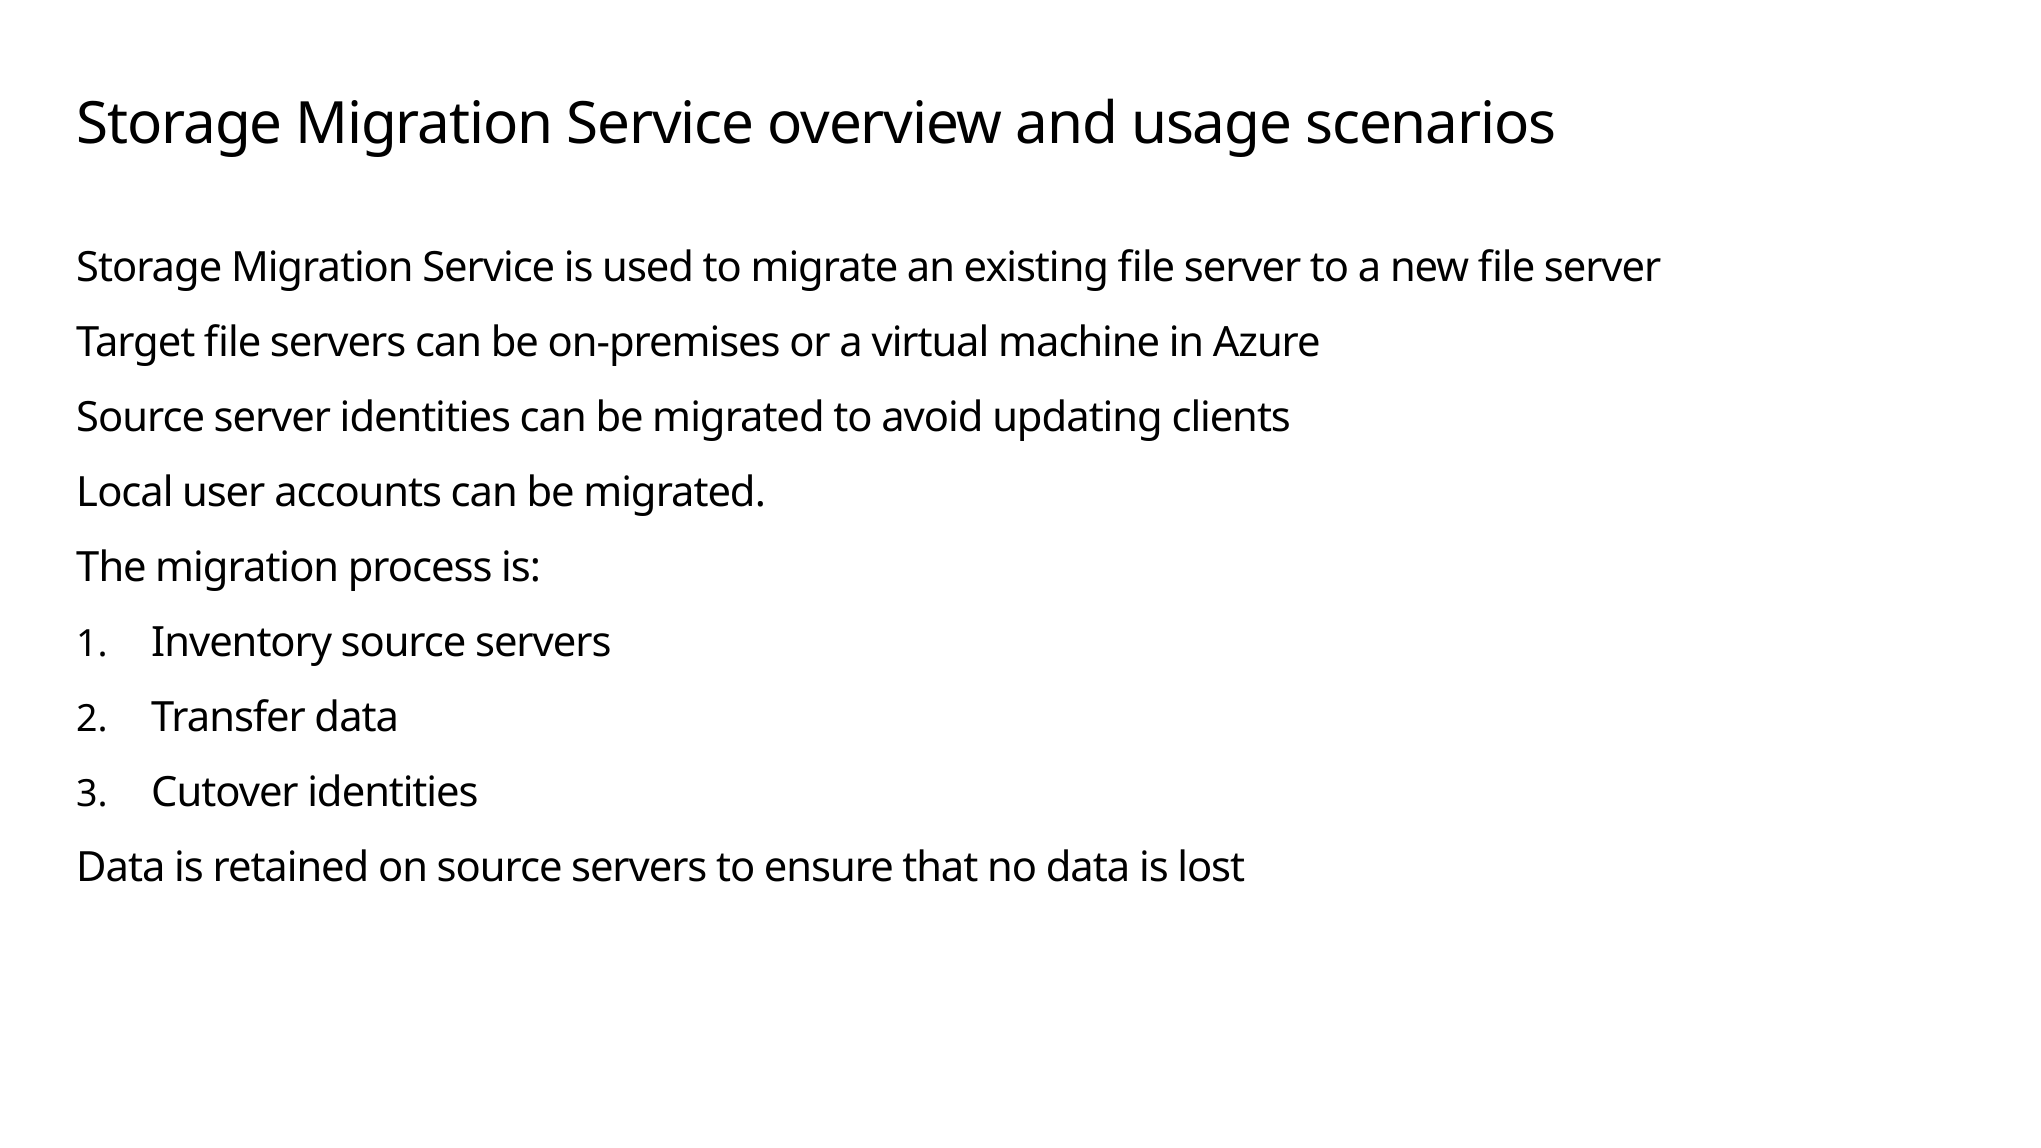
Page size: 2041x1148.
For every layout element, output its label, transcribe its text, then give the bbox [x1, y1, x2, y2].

title Storage Migration Service overview and usage scenarios [76, 93, 1968, 161]
list Storage Migration Service is used to migrate an existing file server to a new file server Target file servers can be on-premises or a virtual machine in Azure Source server identities can be migrated to avoid updating clients Local user accounts can be migrated. The migration process is: Inventory source servers Transfer data Cutover identities Data is retained on source servers to ensure that no data is lost [76, 240, 1970, 1074]
